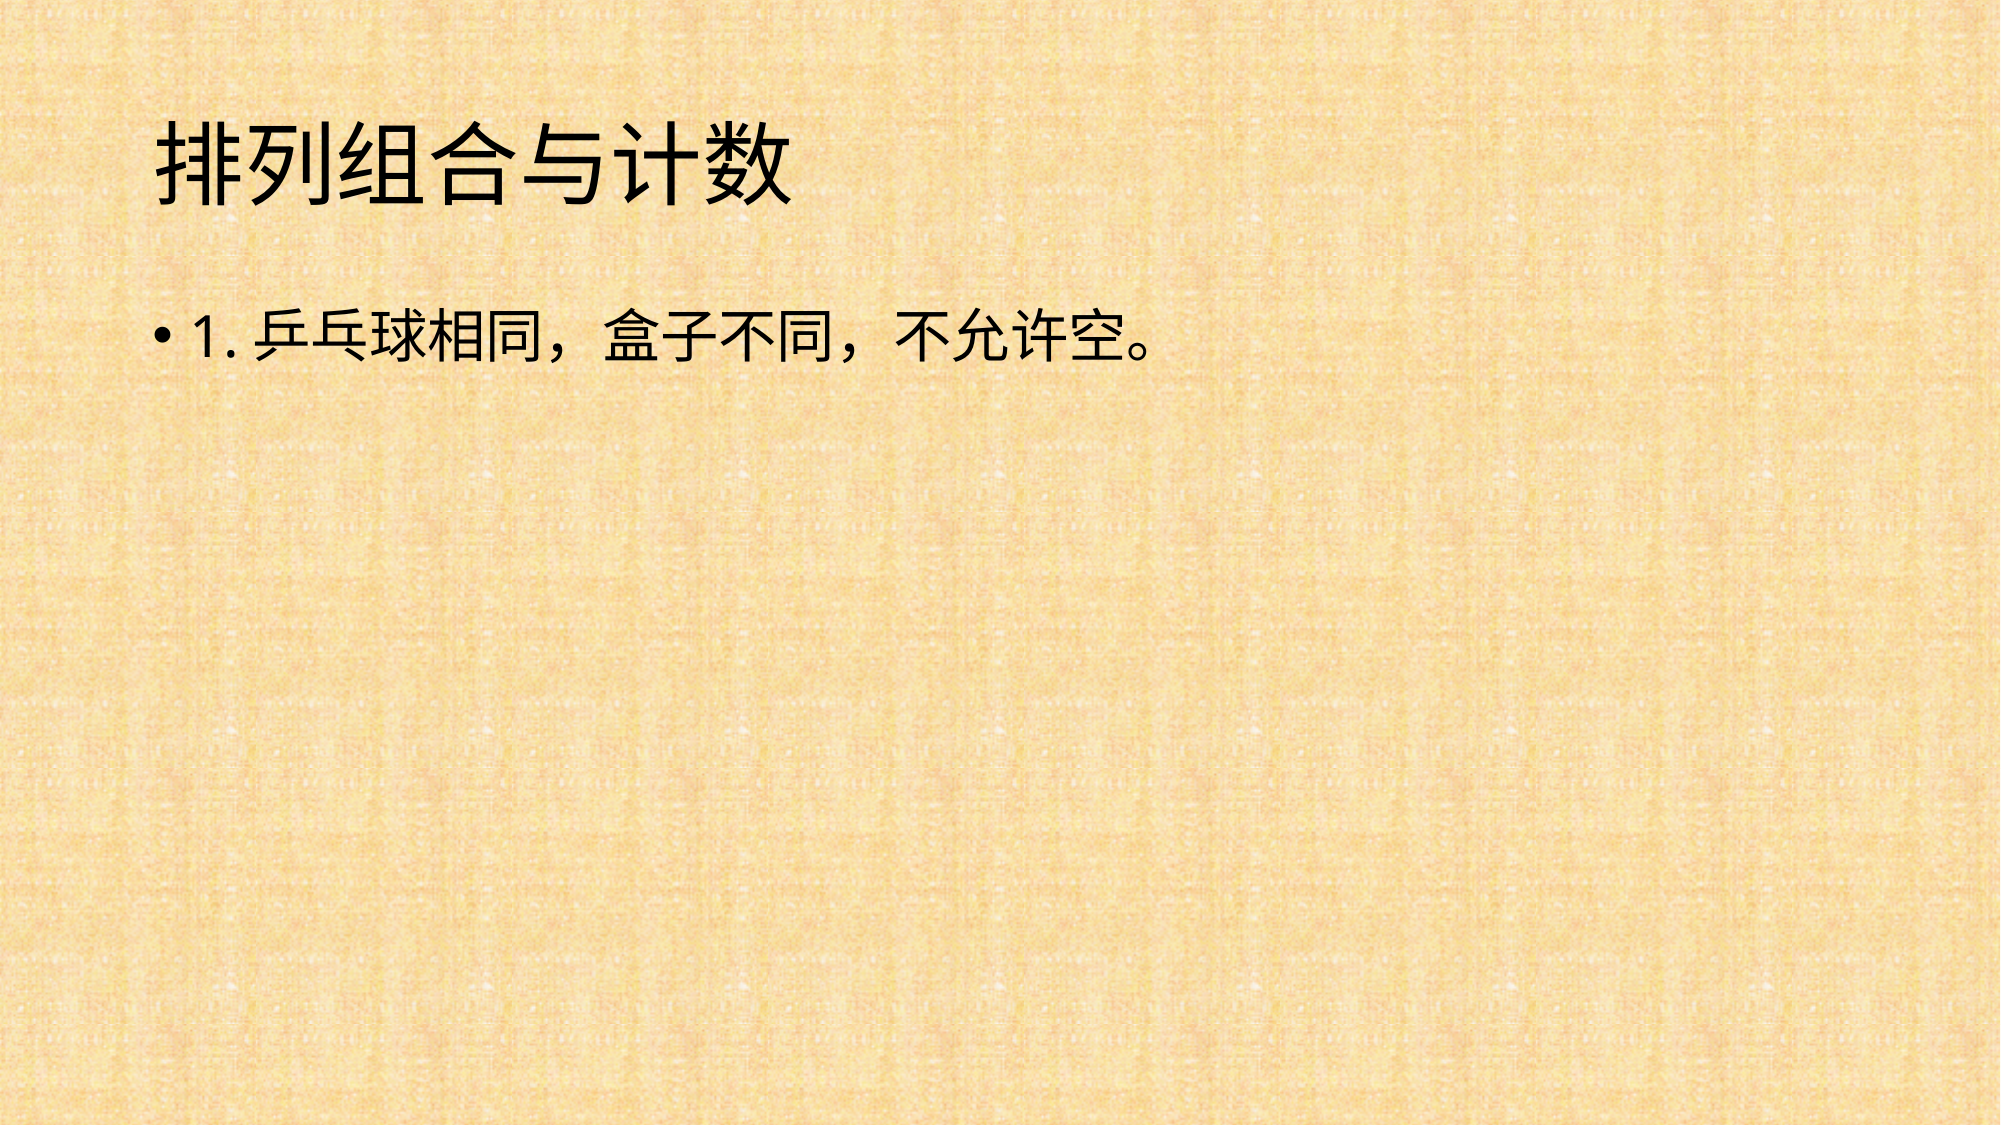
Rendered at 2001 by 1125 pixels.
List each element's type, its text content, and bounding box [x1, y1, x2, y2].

title 排列组合与计数 [137, 59, 1863, 278]
picture [0, 0, 2001, 1125]
list 1.乒乓球相同，盒子不同，不允许空。 [137, 299, 1863, 1014]
